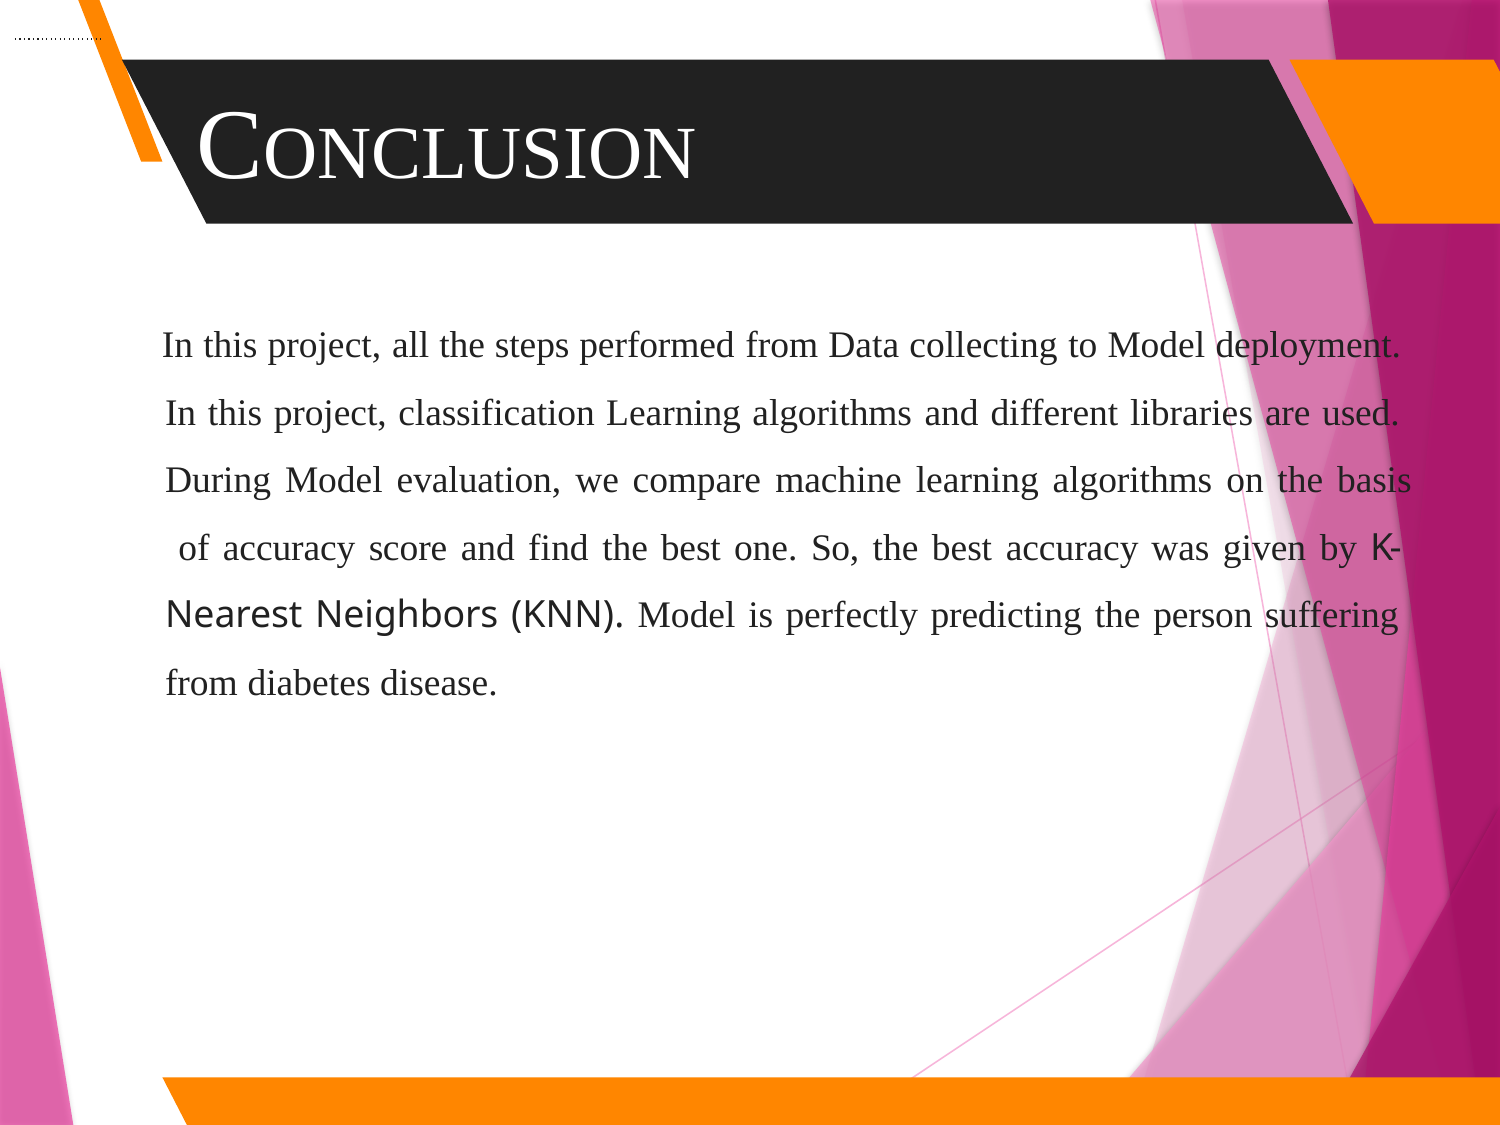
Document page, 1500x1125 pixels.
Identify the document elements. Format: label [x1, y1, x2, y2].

text_box [0, 0, 1500, 1125]
